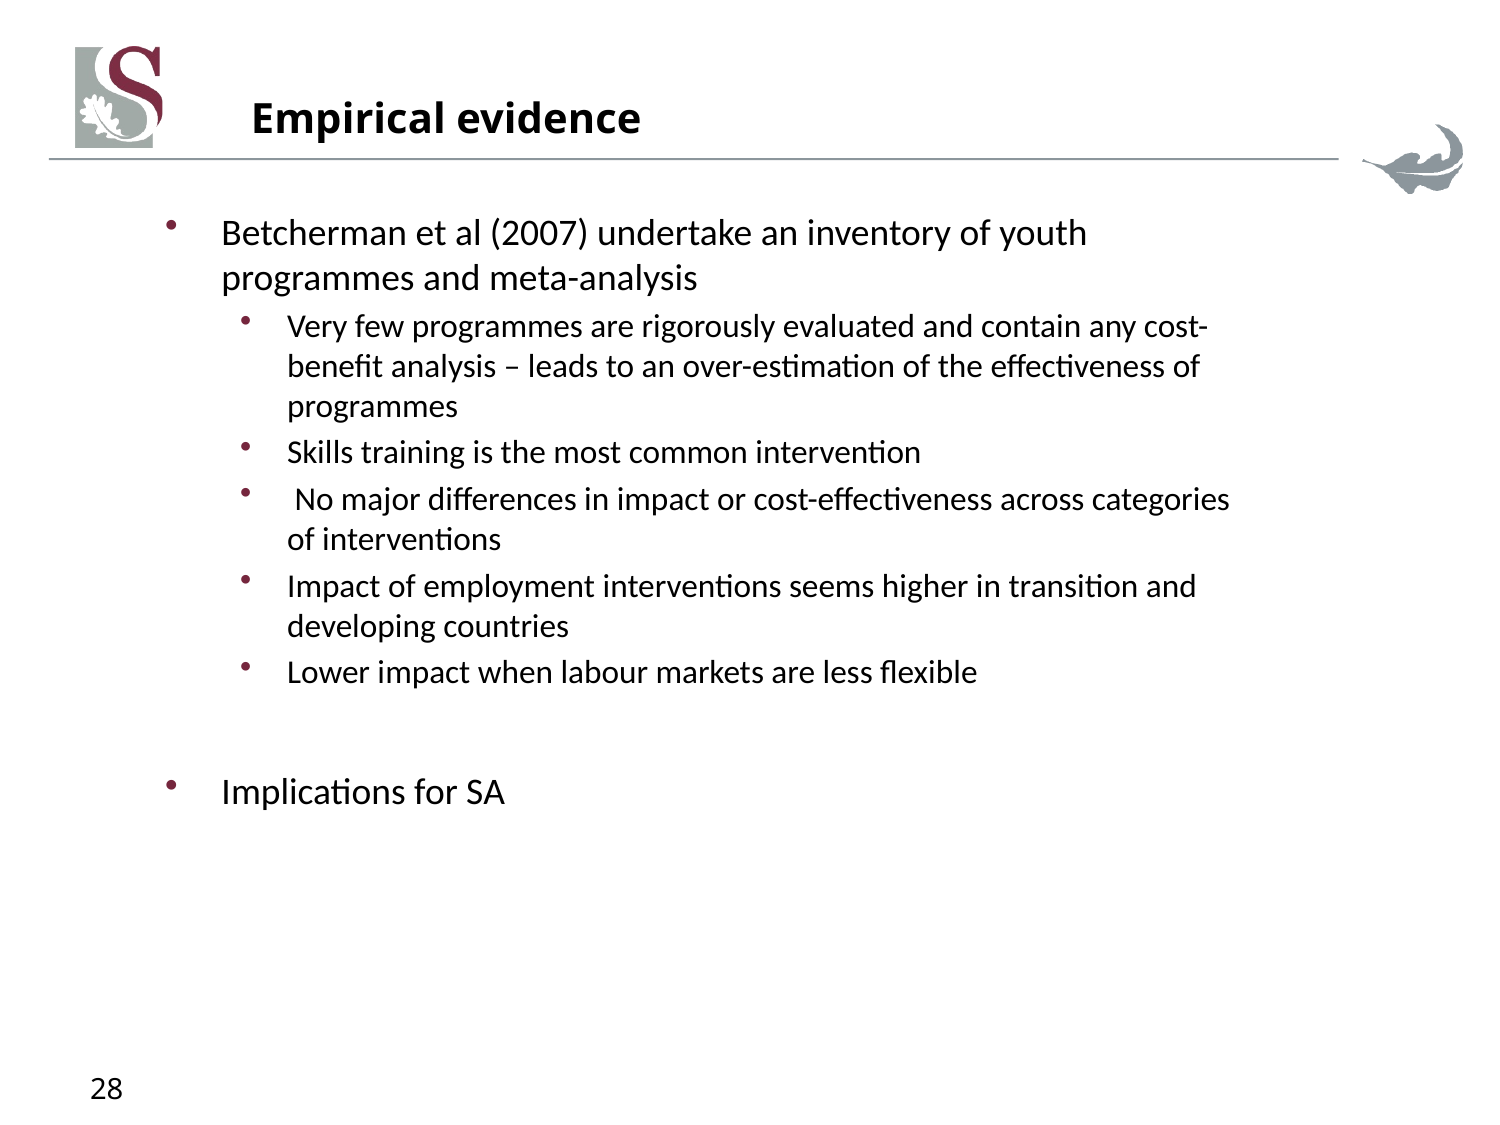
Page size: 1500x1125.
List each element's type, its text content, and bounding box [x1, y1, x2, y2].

picture [1362, 124, 1463, 194]
list Betcherman et al (2007) undertake an inventory of youth programmes and meta-analysis Very few programmes are rigorously evaluated and contain any cost-benefit analysis – leads to an over-estimation of the effectiveness of programmes Skills training is the most common intervention No major differences in impact or cost-effectiveness across categories of interventions Impact of employment interventions seems higher in transition and developing countries Lower impact when labour markets are less flexible Implications for SA [149, 199, 1263, 1038]
picture [75, 46, 163, 148]
slide_number 28 [75, 1062, 388, 1125]
title Empirical evidence [224, 74, 1326, 151]
